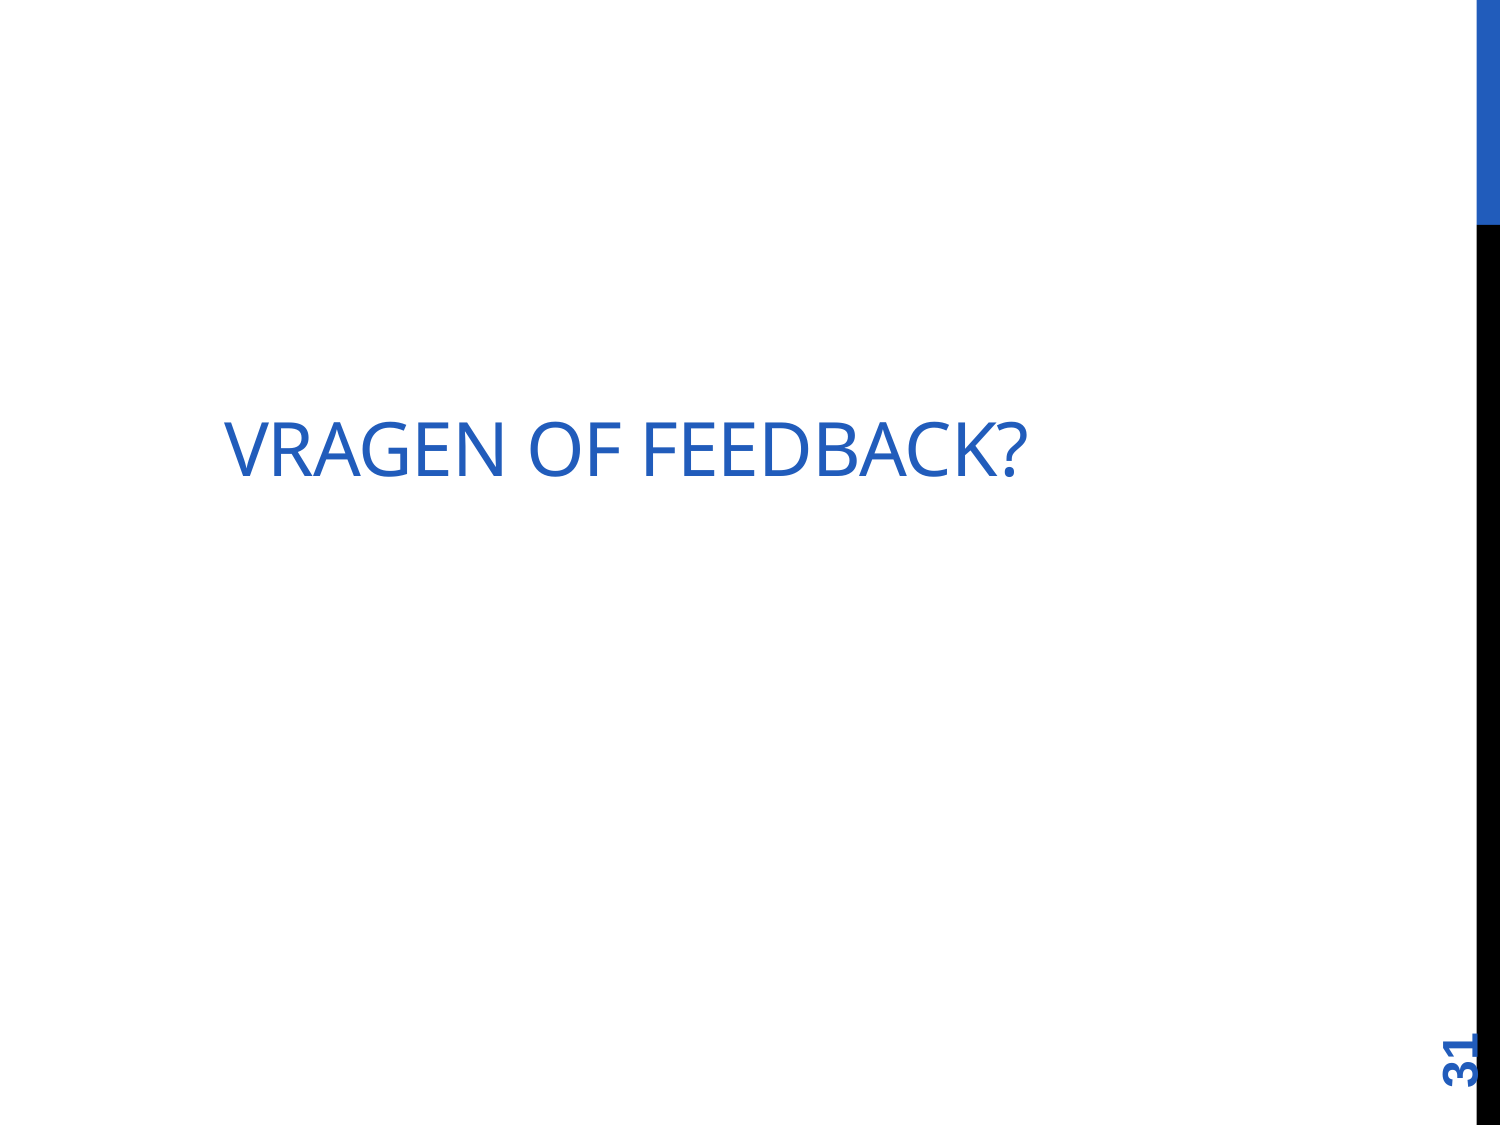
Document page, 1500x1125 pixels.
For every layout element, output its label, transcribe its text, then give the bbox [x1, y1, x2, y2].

title Vragen of feedback? [209, 273, 1160, 499]
slide_number 31 [1427, 887, 1488, 1104]
